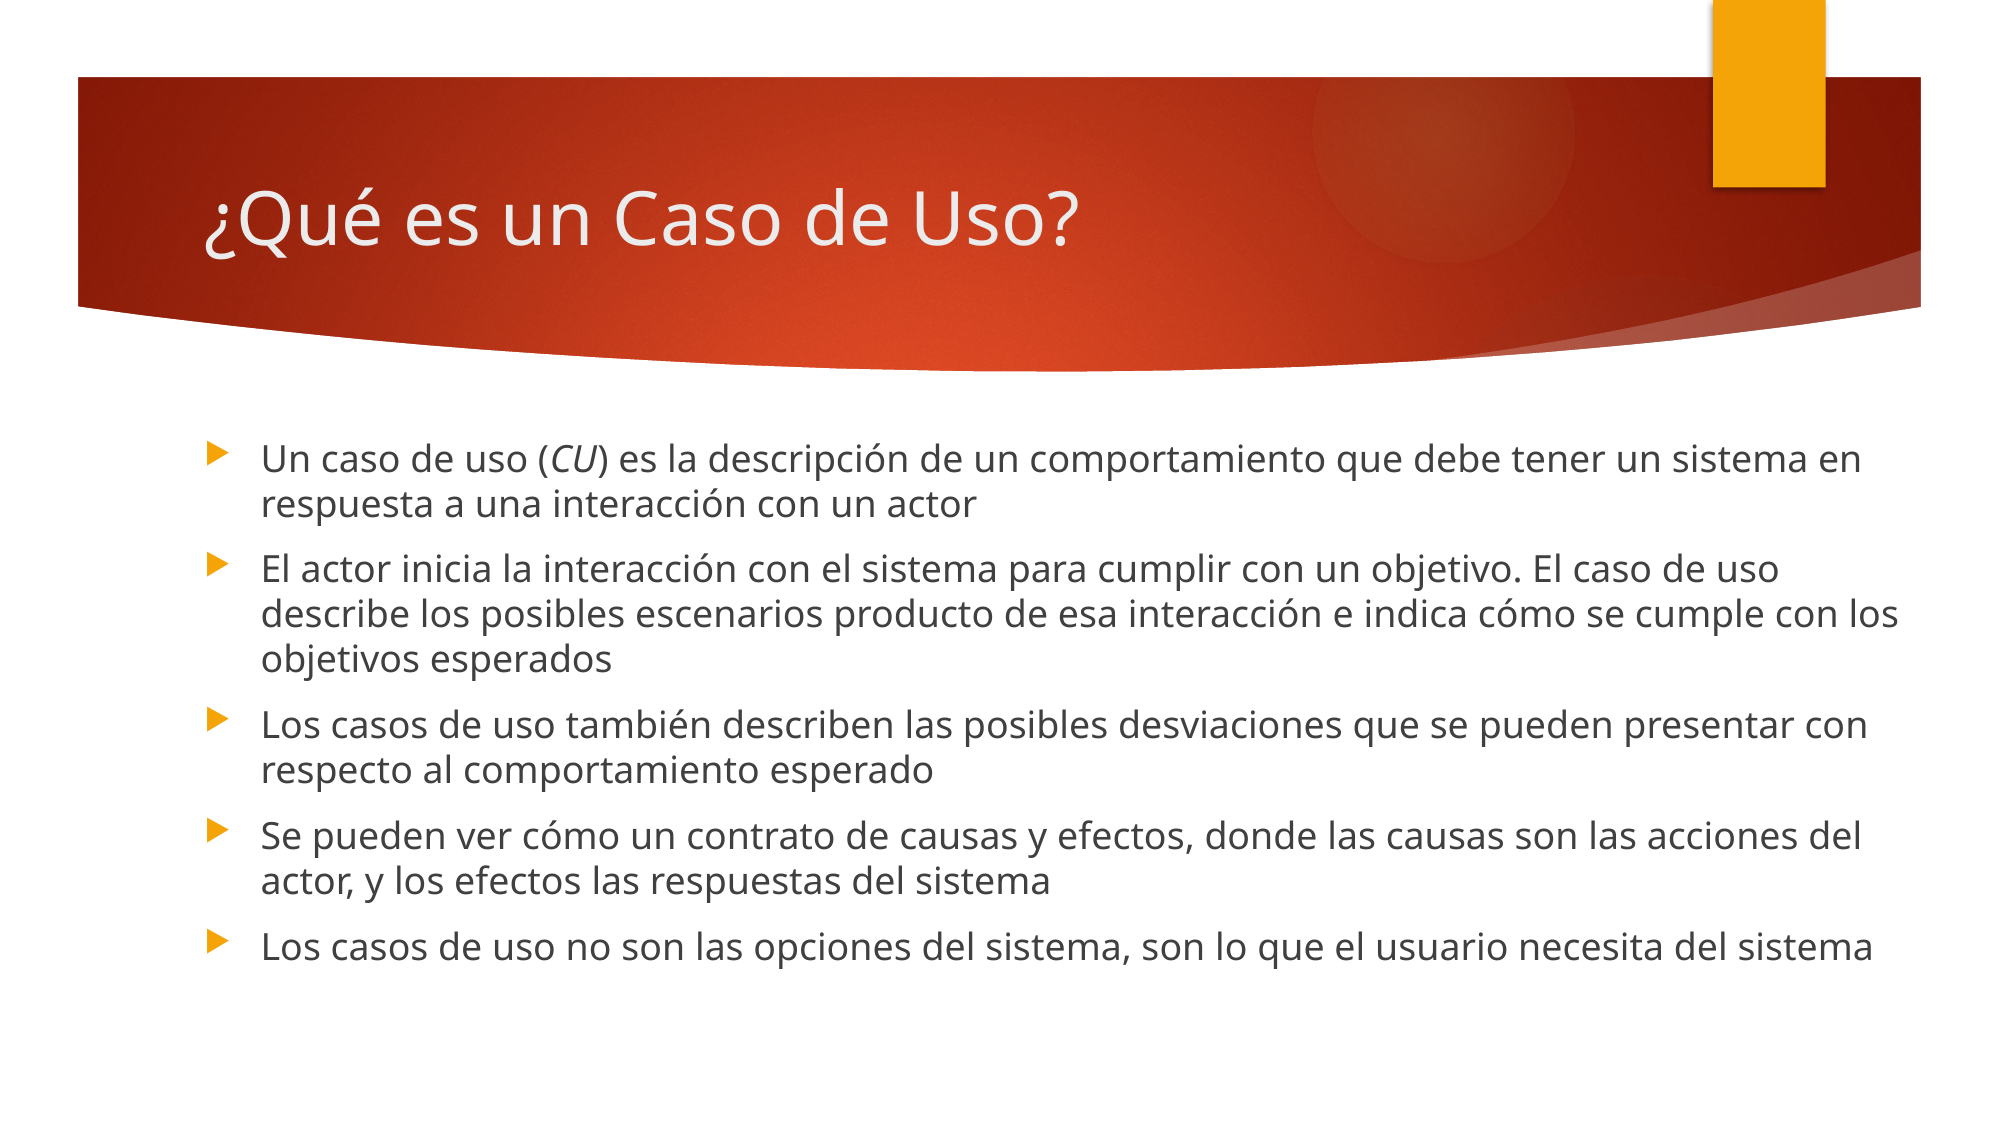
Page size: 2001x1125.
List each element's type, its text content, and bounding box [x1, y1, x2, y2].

list Un caso de uso (CU) es la descripción de un comportamiento que debe tener un sistema en respuesta a una interacción con un actor El actor inicia la interacción con el sistema para cumplir con un objetivo. El caso de uso describe los posibles escenarios producto de esa interacción e indica cómo se cumple con los objetivos esperados Los casos de uso también describen las posibles desviaciones que se pueden presentar con respecto al comportamiento esperado Se pueden ver cómo un contrato de causas y efectos, donde las causas son las acciones del actor, y los efectos las respuestas del sistema Los casos de uso no son las opciones del sistema, son lo que el usuario necesita del sistema [189, 427, 1936, 1070]
title ¿Qué es un Caso de Uso? [189, 155, 1627, 275]
